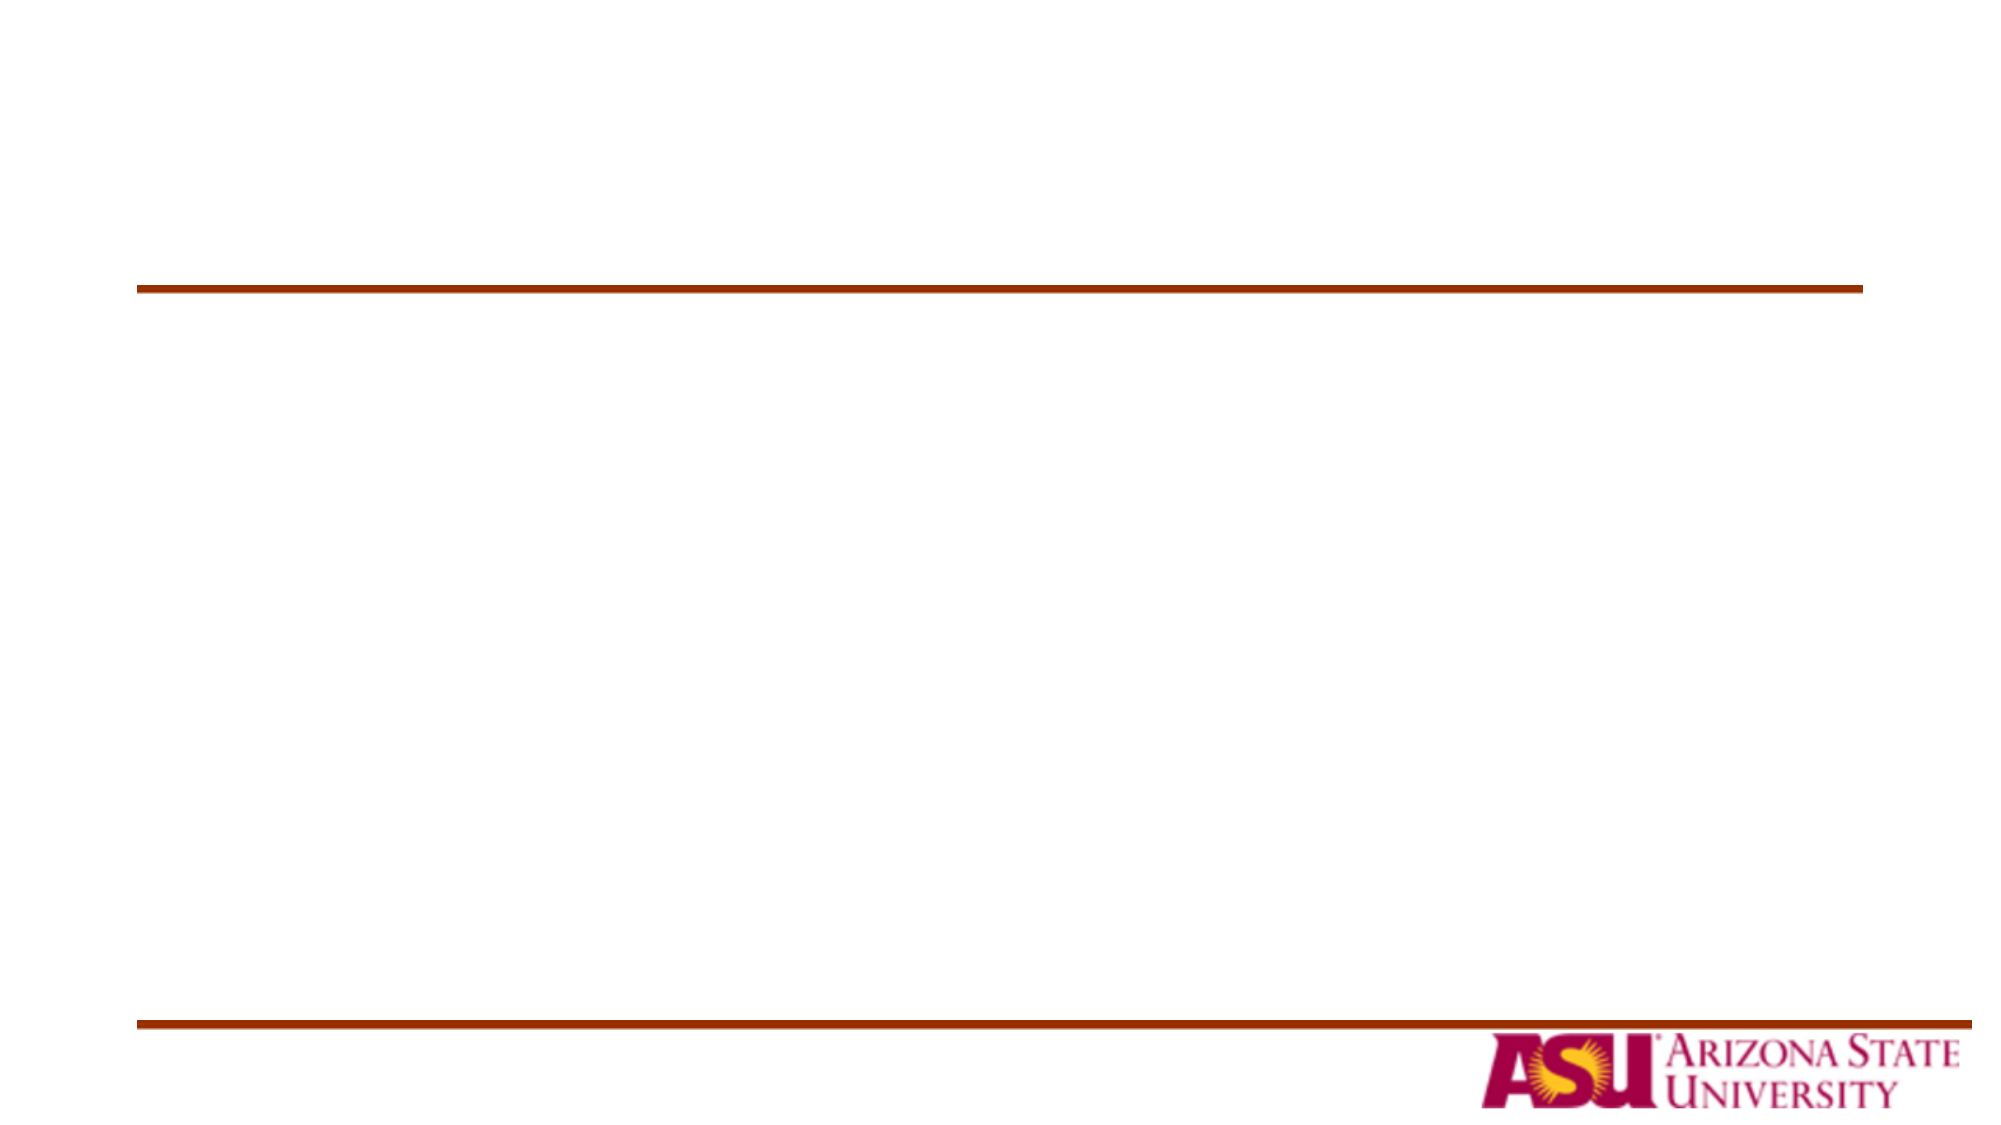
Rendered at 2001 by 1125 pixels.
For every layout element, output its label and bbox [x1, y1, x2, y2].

picture [137, 1020, 1972, 1121]
picture [137, 285, 1863, 294]
